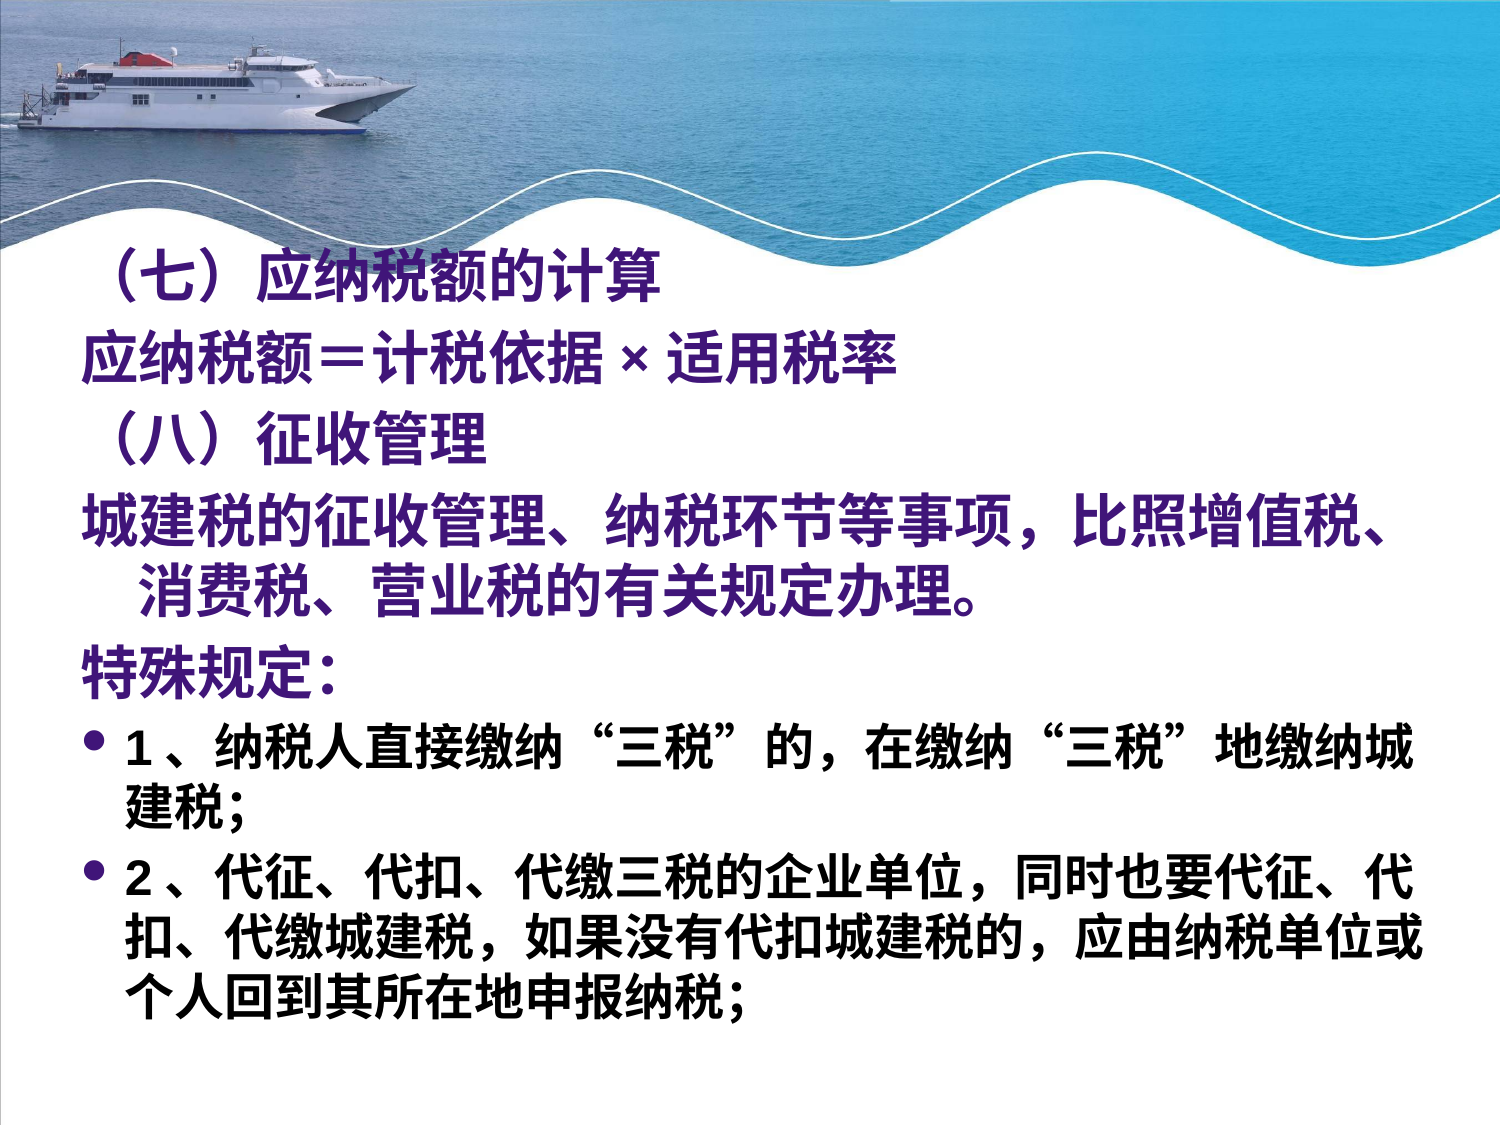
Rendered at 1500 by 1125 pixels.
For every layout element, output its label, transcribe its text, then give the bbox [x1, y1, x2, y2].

picture [0, 0, 1500, 1125]
list （七）应纳税额的计算 应纳税额＝计税依据×适用税率 （八）征收管理 城建税的征收管理、纳税环节等事项，比照增值税、消费税、营业税的有关规定办理。 特殊规定： 1、纳税人直接缴纳“三税”的，在缴纳“三税”地缴纳城建税； 2、代征、代扣、代缴三税的企业单位，同时也要代征、代扣、代缴城建税，如果没有代扣城建税的，应由纳税单位或个人回到其所在地申报纳税； [80, 238, 1431, 1051]
